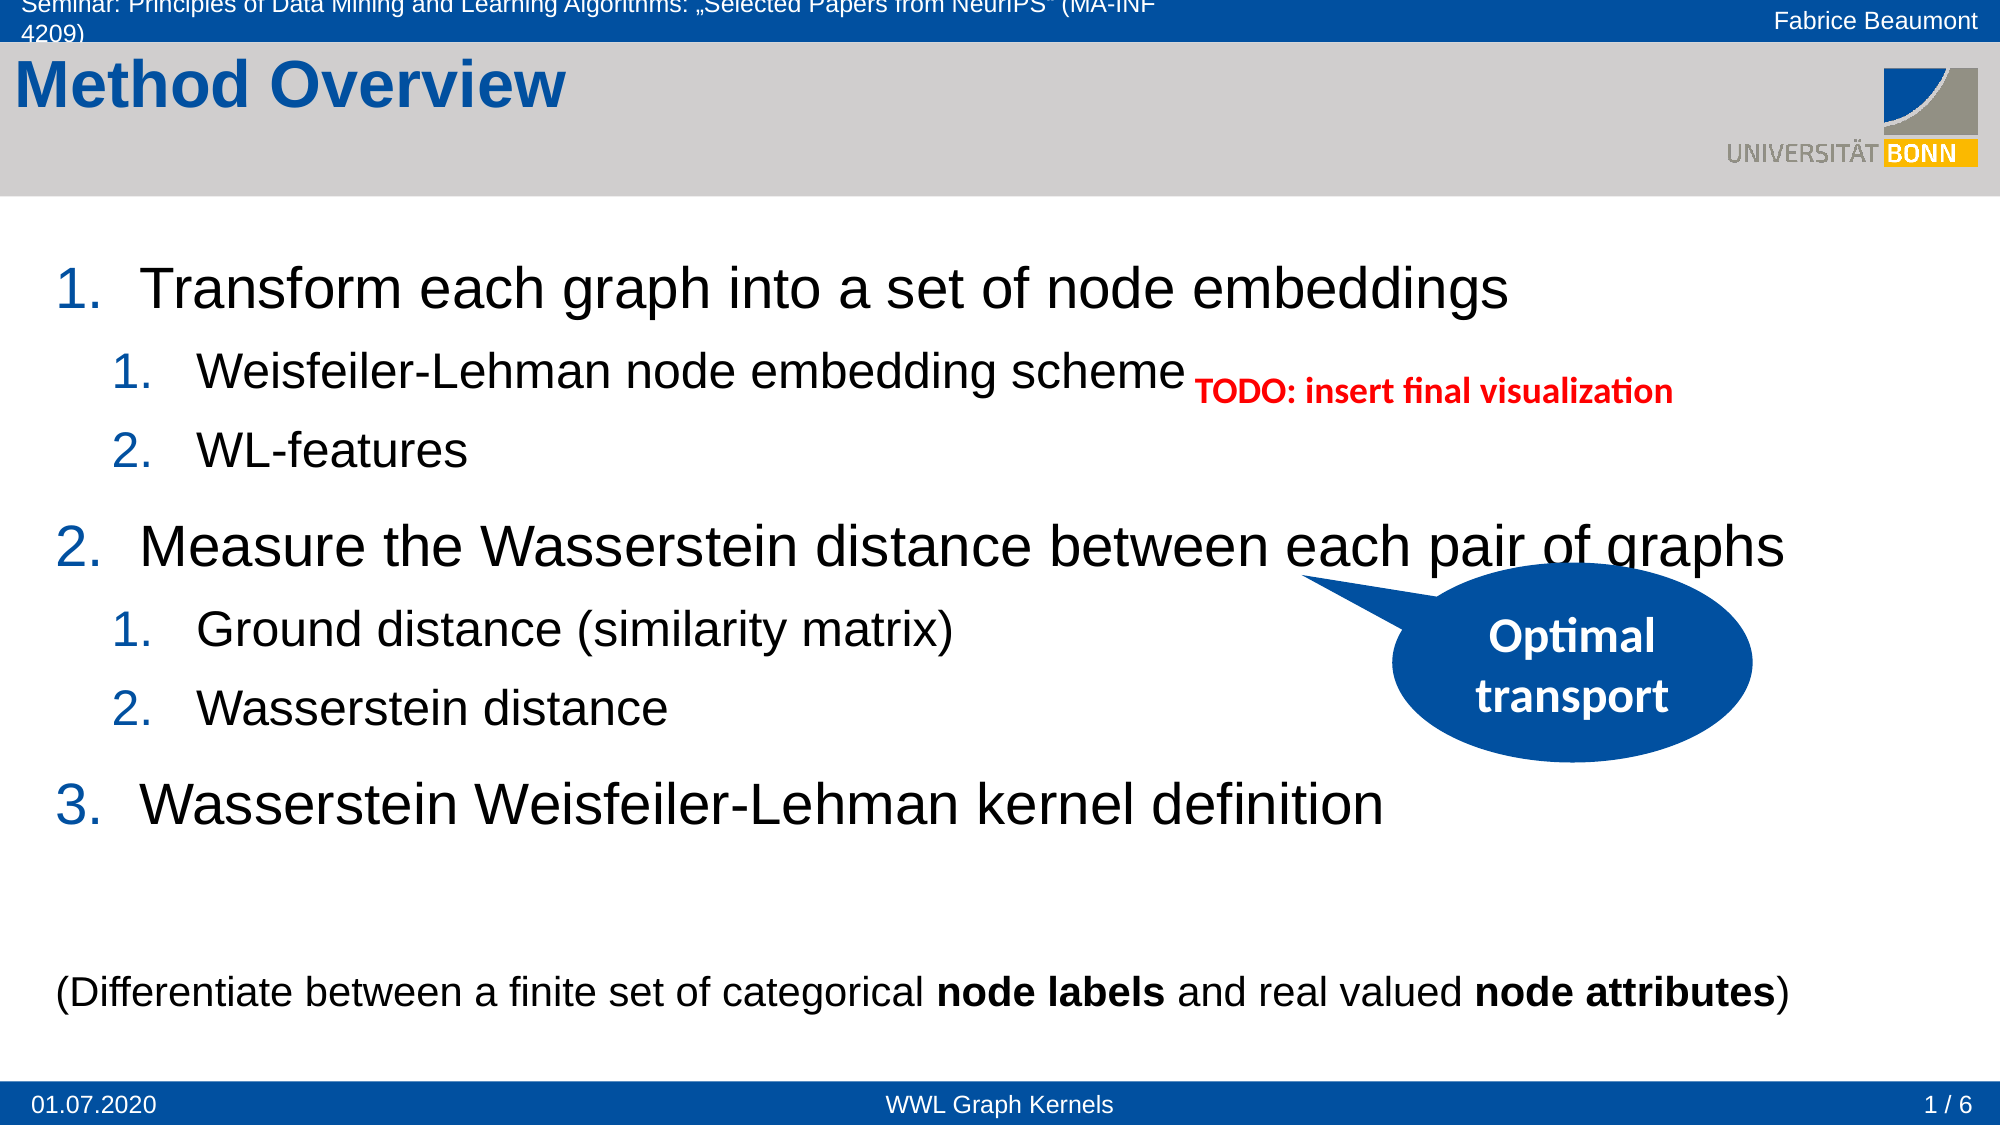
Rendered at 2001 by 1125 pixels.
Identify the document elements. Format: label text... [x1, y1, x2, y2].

picture [1724, 44, 1978, 187]
list Transform each graph into a set of node embeddings Weisfeiler-Lehman node embedding scheme WL-features Measure the Wasserstein distance between each pair of graphs Ground distance (similarity matrix) Wasserstein distance Wasserstein Weisfeiler-Lehman kernel definition (Differentiate between a finite set of categorical node labels and real valued node attributes) [40, 232, 1957, 1049]
list Method Overview [0, 42, 1725, 122]
text_box Optimal transport [1301, 561, 1754, 764]
text_box 1 / 6 [1850, 1081, 1988, 1125]
text_box TODO: insert final visualization [1180, 358, 1690, 419]
